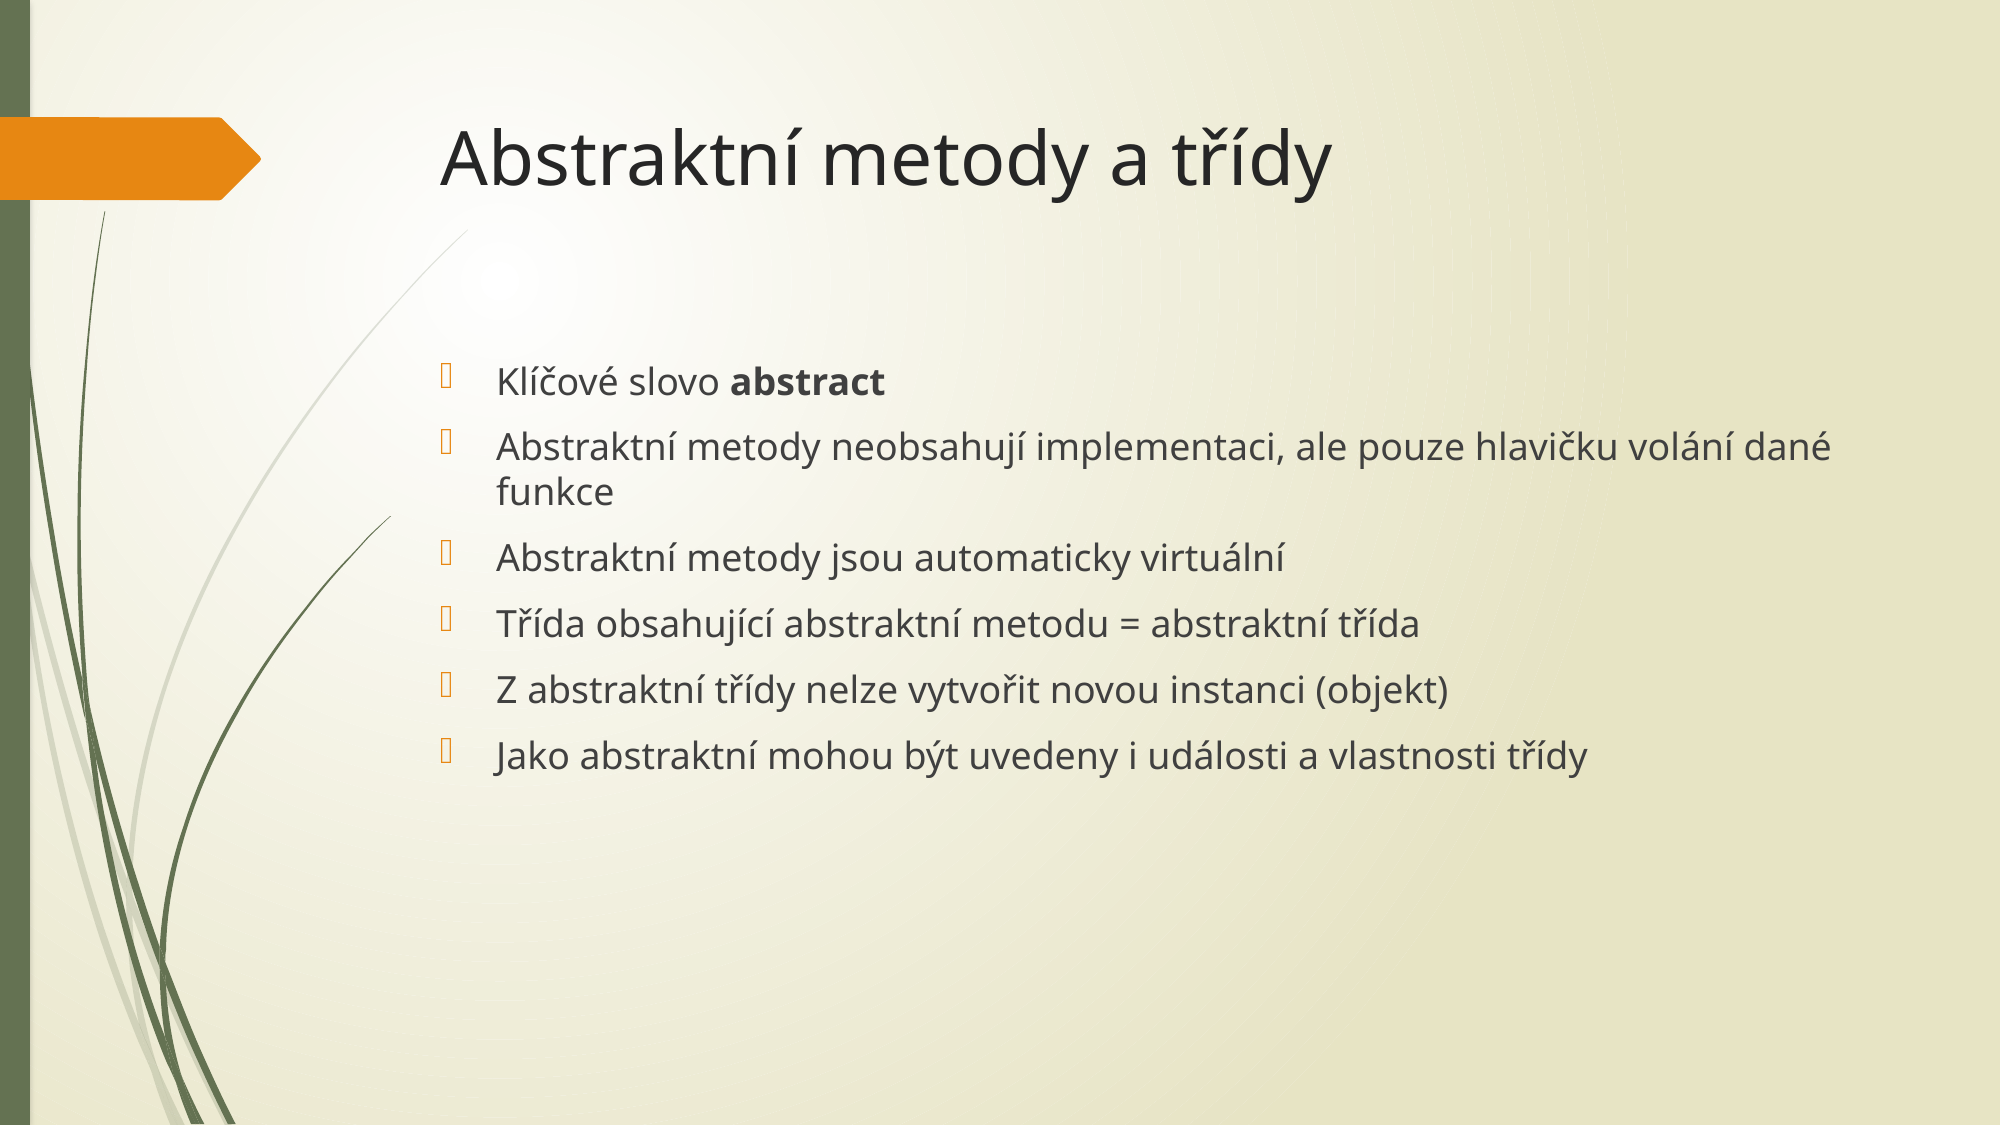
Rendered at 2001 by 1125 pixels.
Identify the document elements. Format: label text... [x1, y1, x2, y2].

title Abstraktní metody a třídy [425, 102, 1888, 313]
list Klíčové slovo abstract Abstraktní metody neobsahují implementaci, ale pouze hlavičku volání dané funkce Abstraktní metody jsou automaticky virtuální Třída obsahující abstraktní metodu = abstraktní třída Z abstraktní třídy nelze vytvořit novou instanci (objekt) Jako abstraktní mohou být uvedeny i události a vlastnosti třídy [424, 350, 1888, 970]
